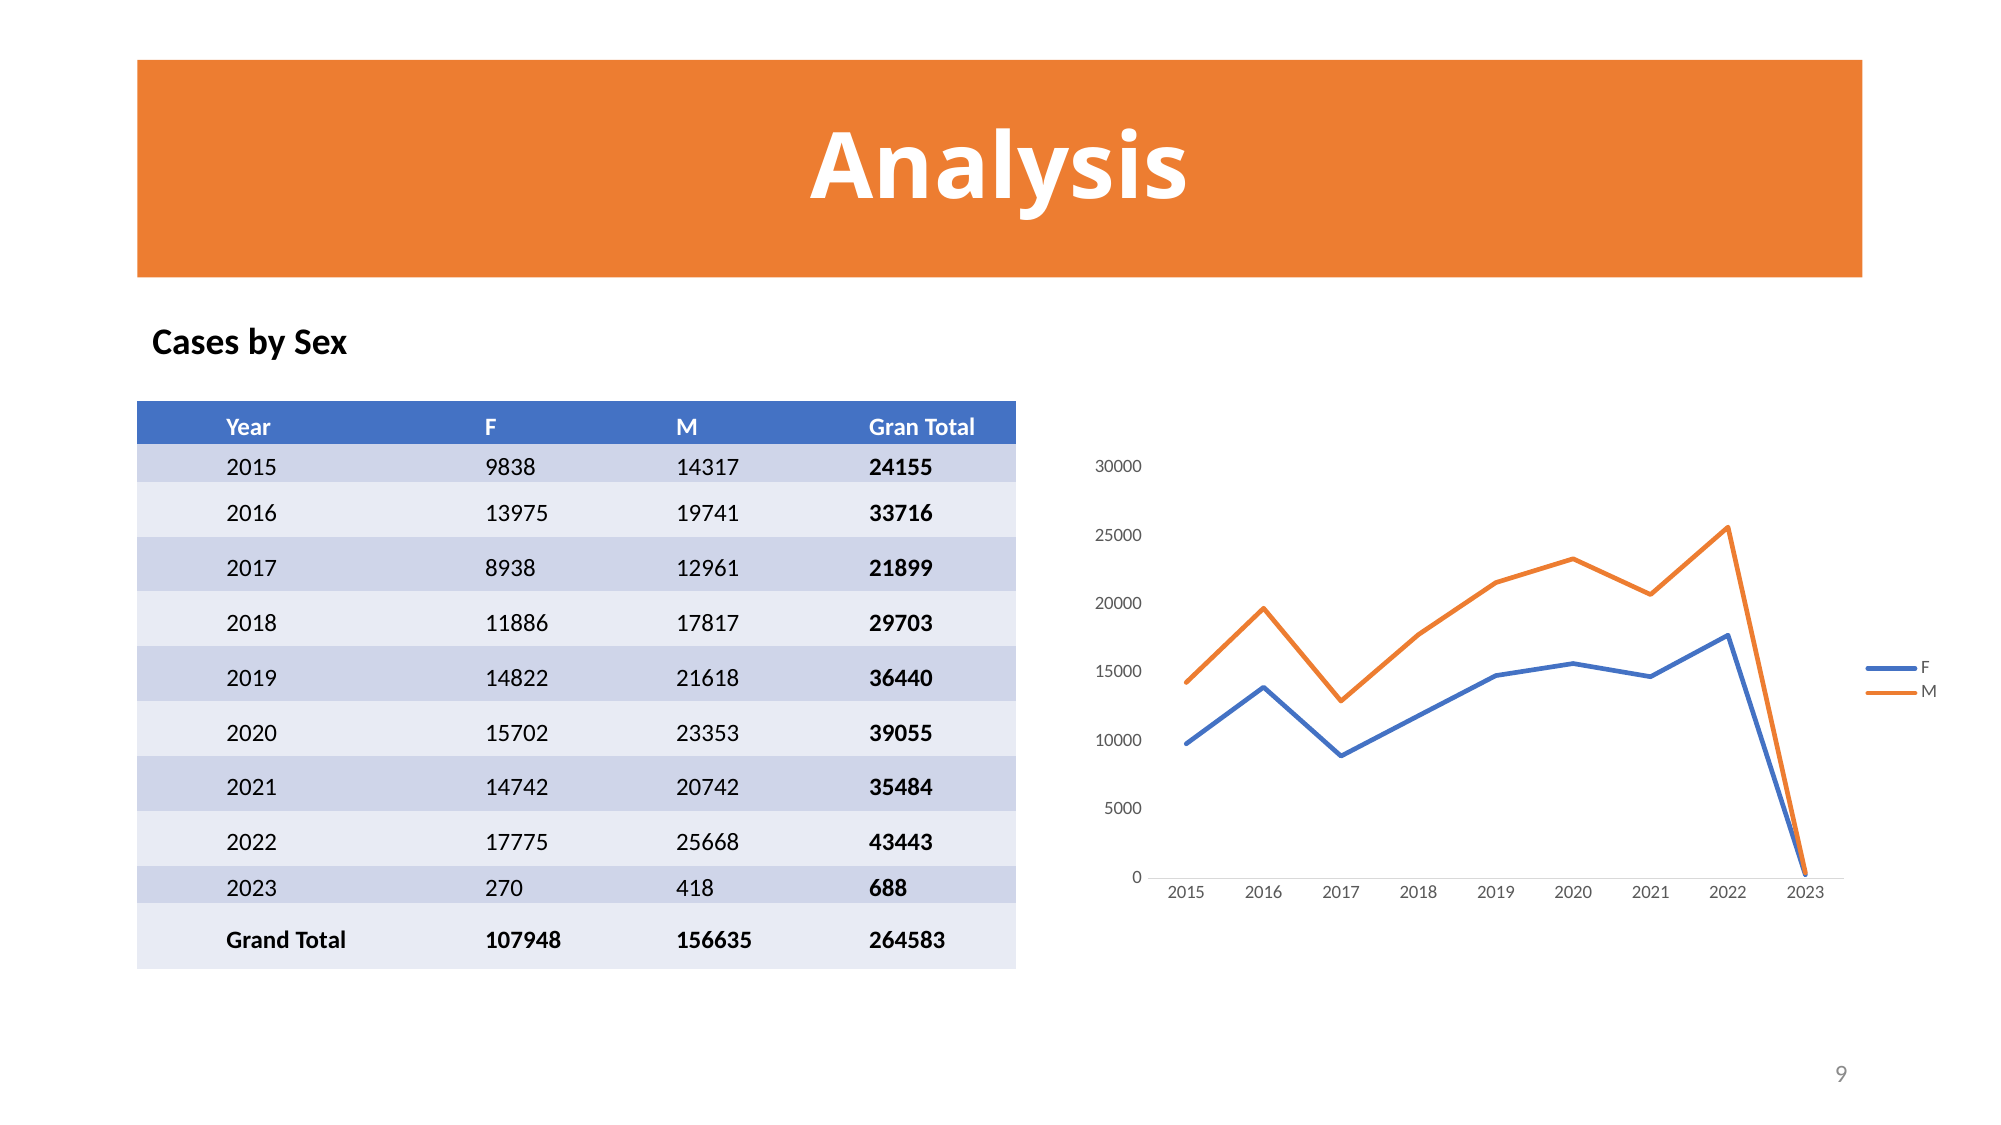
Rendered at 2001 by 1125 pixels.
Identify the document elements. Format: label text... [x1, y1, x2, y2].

table_header Year [137, 401, 396, 444]
table_cell 107948 [396, 903, 587, 969]
table_cell Grand Total [137, 903, 396, 969]
table_cell 35484 [780, 756, 1016, 811]
table_cell 2023 [137, 866, 396, 903]
table_cell 21618 [587, 646, 780, 701]
table_cell 36440 [780, 646, 1016, 701]
table_cell 8938 [396, 537, 587, 591]
table_cell 264583 [780, 903, 1016, 969]
table_cell 14317 [587, 444, 780, 482]
table_cell 11886 [396, 591, 587, 646]
table_cell 19741 [587, 482, 780, 537]
table_cell 39055 [780, 701, 1016, 756]
table_cell 418 [587, 866, 780, 903]
table_cell 2020 [137, 701, 396, 756]
table_cell 14742 [396, 756, 587, 811]
table_cell 2022 [137, 811, 396, 866]
table_cell 33716 [780, 482, 1016, 537]
table_cell 12961 [587, 537, 780, 591]
slide_number 9 [1412, 1042, 1863, 1103]
table_header Gran Total [780, 401, 1016, 444]
table_cell 14822 [396, 646, 587, 701]
table_cell 9838 [396, 444, 587, 482]
table_cell 17775 [396, 811, 587, 866]
table_cell 15702 [396, 701, 587, 756]
table_header M [587, 401, 780, 444]
table_cell 13975 [396, 482, 587, 537]
table_cell 25668 [587, 811, 780, 866]
table_header F [396, 401, 587, 444]
table_cell 2021 [137, 756, 396, 811]
table_cell 688 [780, 866, 1016, 903]
table_cell 24155 [780, 444, 1016, 482]
text_box Cases by Sex [137, 305, 507, 379]
table_cell 23353 [587, 701, 780, 756]
table_cell 17817 [587, 591, 780, 646]
table_cell 43443 [780, 811, 1016, 866]
table_cell 2018 [137, 591, 396, 646]
table_cell 156635 [587, 903, 780, 969]
table_cell 20742 [587, 756, 780, 811]
title Analysis [137, 59, 1863, 278]
table_cell 2019 [137, 646, 396, 701]
table_cell 29703 [780, 591, 1016, 646]
table_cell 2017 [137, 537, 396, 591]
table_cell 2015 [137, 444, 396, 482]
table_cell 270 [396, 866, 587, 903]
table_cell 2016 [137, 482, 396, 537]
chart [1077, 449, 1956, 913]
table_cell 21899 [780, 537, 1016, 591]
